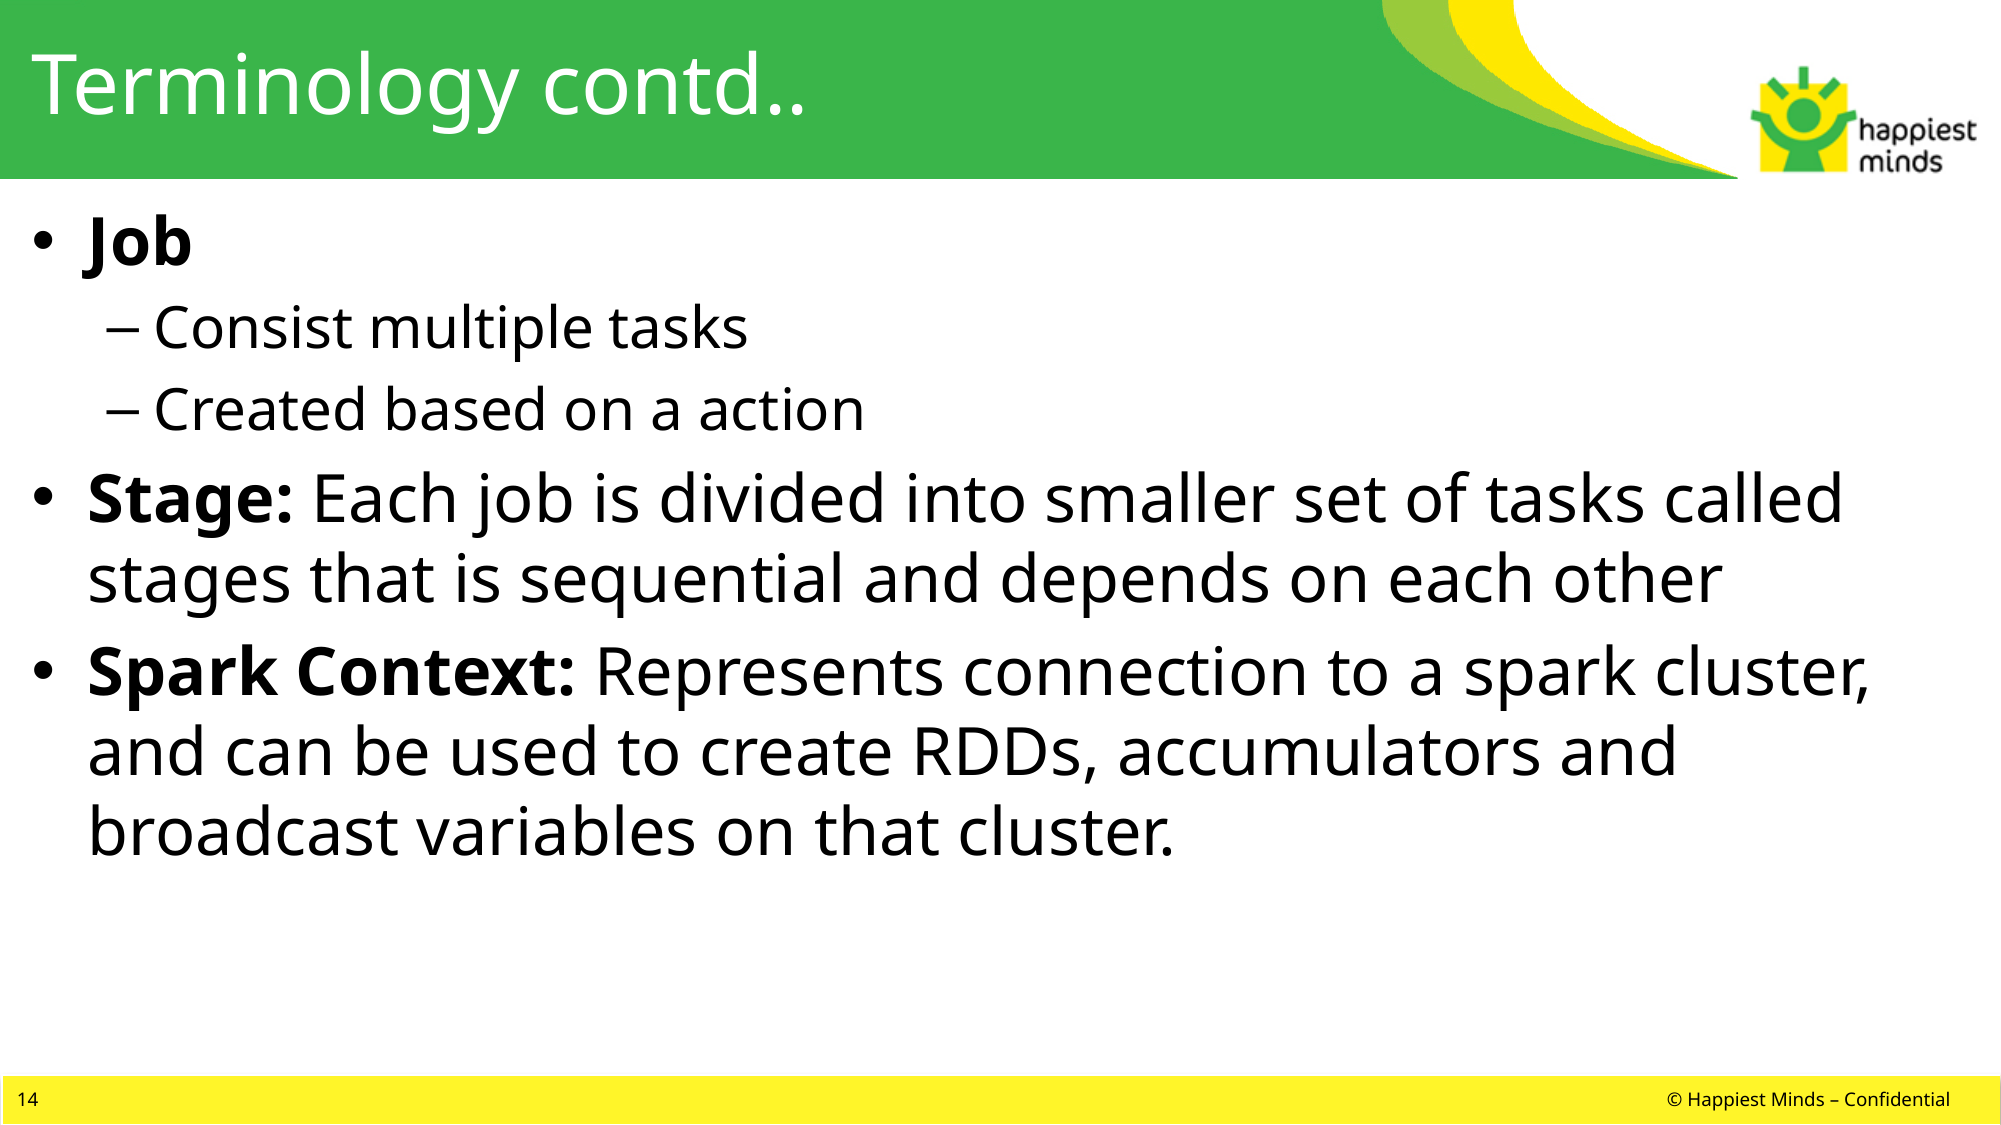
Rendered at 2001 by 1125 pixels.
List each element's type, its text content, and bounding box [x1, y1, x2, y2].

title Terminology contd.. [16, 18, 1388, 144]
picture [0, 0, 1984, 180]
list Job Consist multiple tasks Created based on a action Stage: Each job is divided into smaller set of tasks called stages that is sequential and depends on each other Spark Context: Represents connection to a spark cluster, and can be used to create RDDs, accumulators and broadcast variables on that cluster. [16, 191, 1983, 1070]
